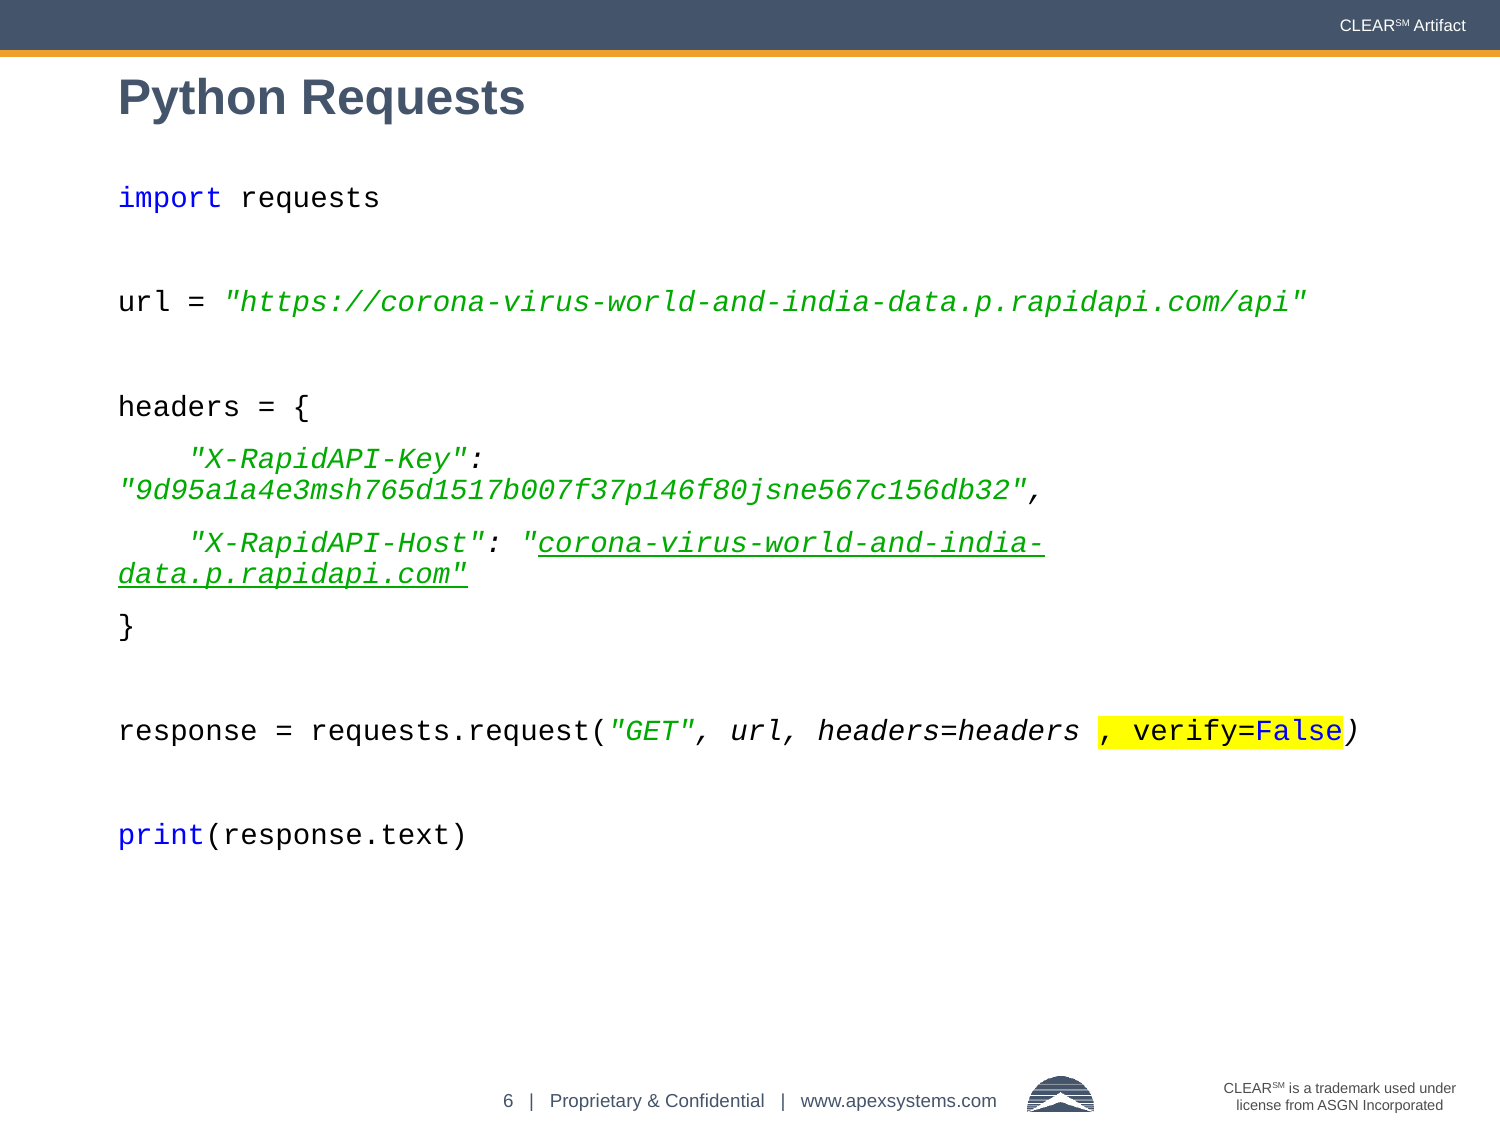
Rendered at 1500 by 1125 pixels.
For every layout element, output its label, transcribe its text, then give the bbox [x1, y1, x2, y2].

title Python Requests [103, 64, 1397, 139]
list import requests url = "https://corona-virus-world-and-india-data.p.rapidapi.com/api" headers = { "X-RapidAPI-Key": "9d95a1a4e3msh765d1517b007f37p146f80jsne567c156db32", "X-RapidAPI-Host": "corona-virus-world-and-india-data.p.rapidapi.com" } response = requests.request("GET", url, headers=headers , verify=False) print(response.text) [103, 174, 1397, 1039]
picture [1027, 1076, 1094, 1112]
